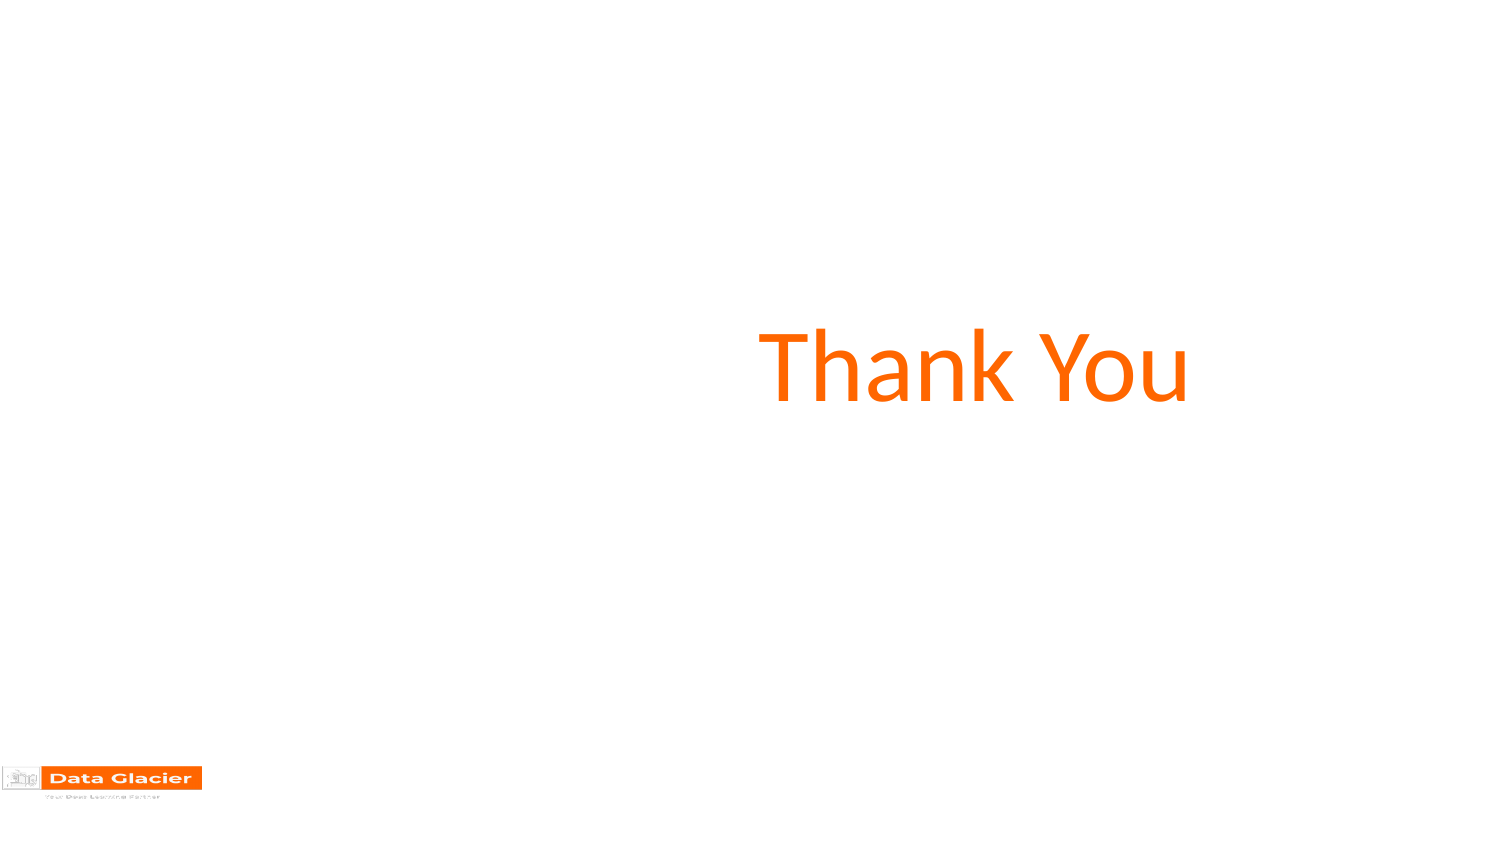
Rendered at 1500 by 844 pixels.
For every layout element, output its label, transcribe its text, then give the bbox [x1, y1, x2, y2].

picture [0, 721, 204, 844]
subtitle Thank You [633, 305, 1318, 510]
